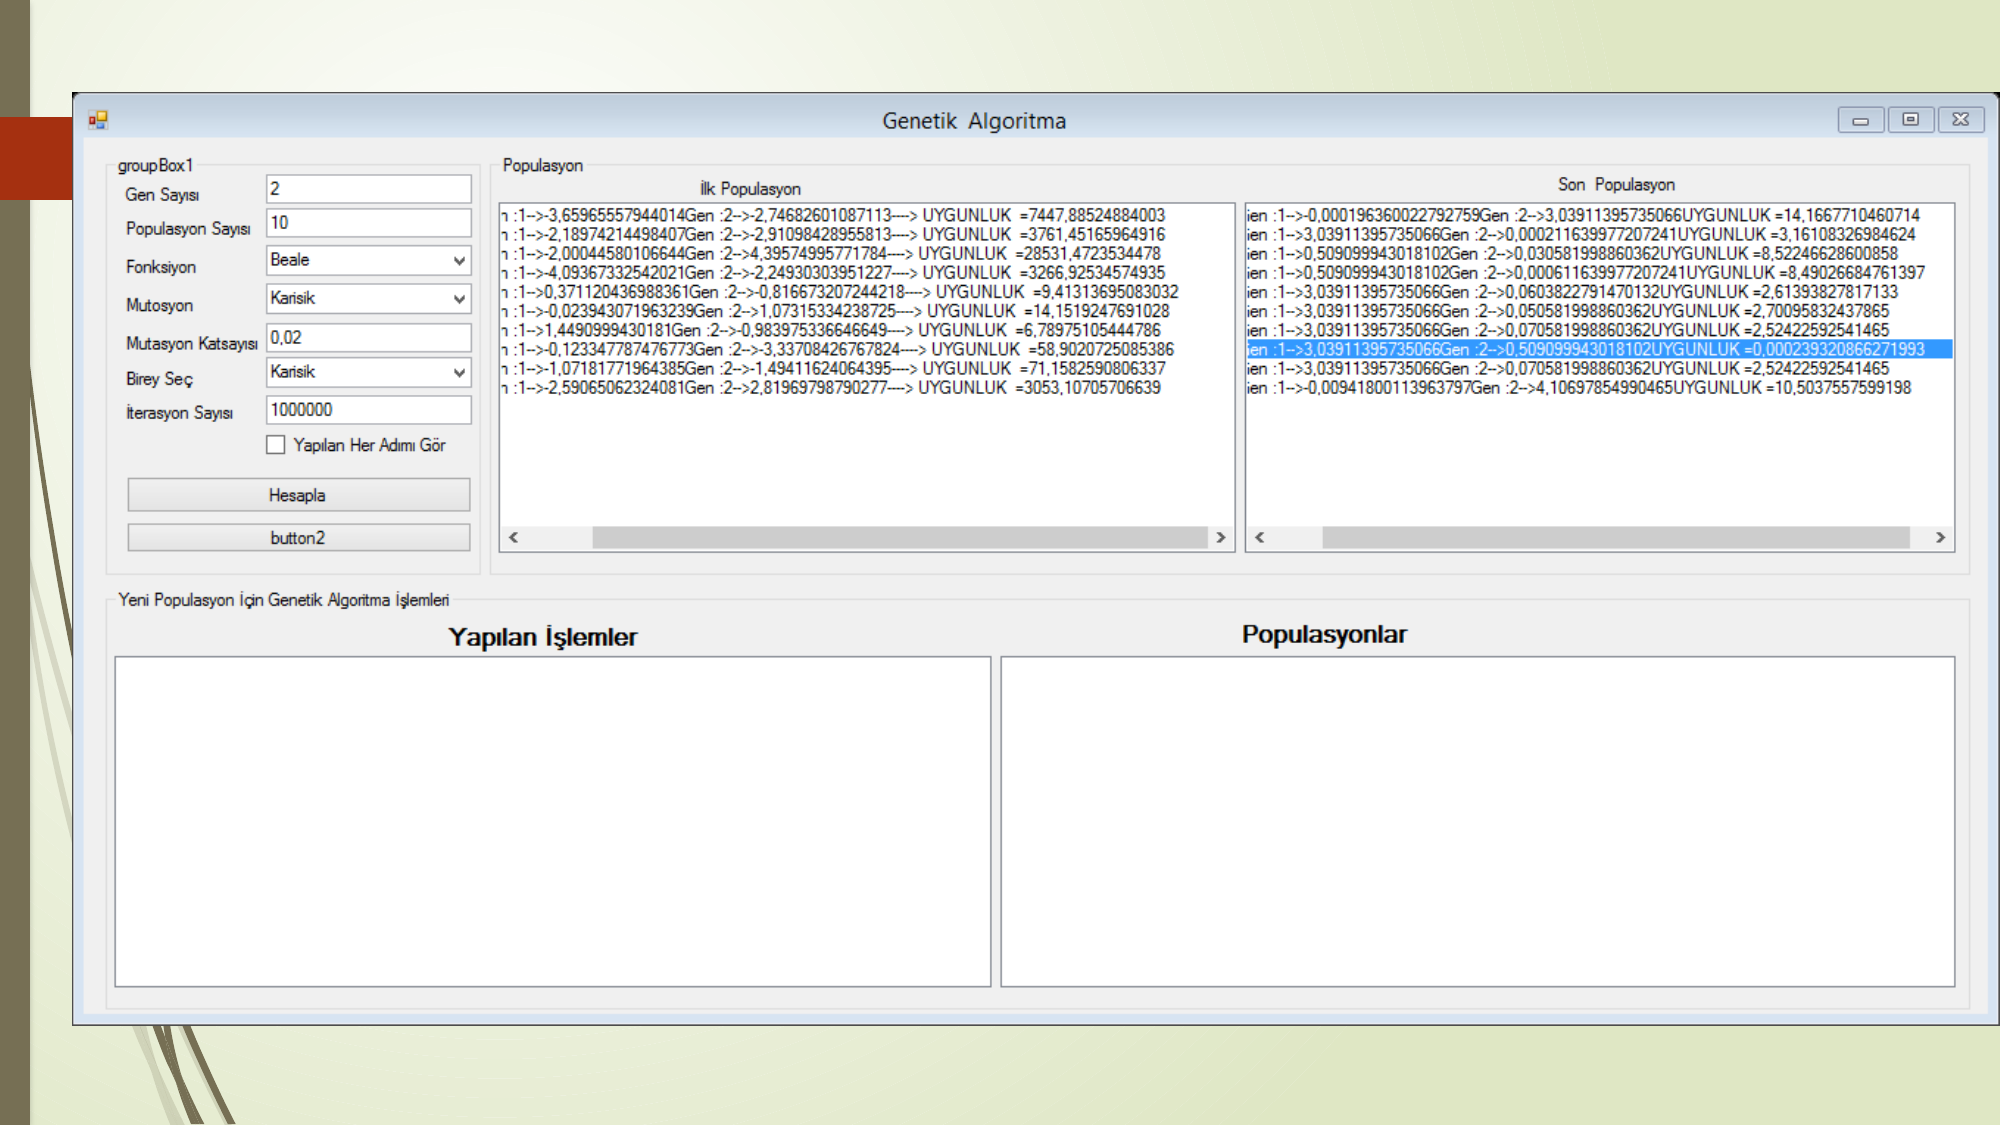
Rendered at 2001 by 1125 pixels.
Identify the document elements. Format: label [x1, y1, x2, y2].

list [72, 92, 2000, 1027]
